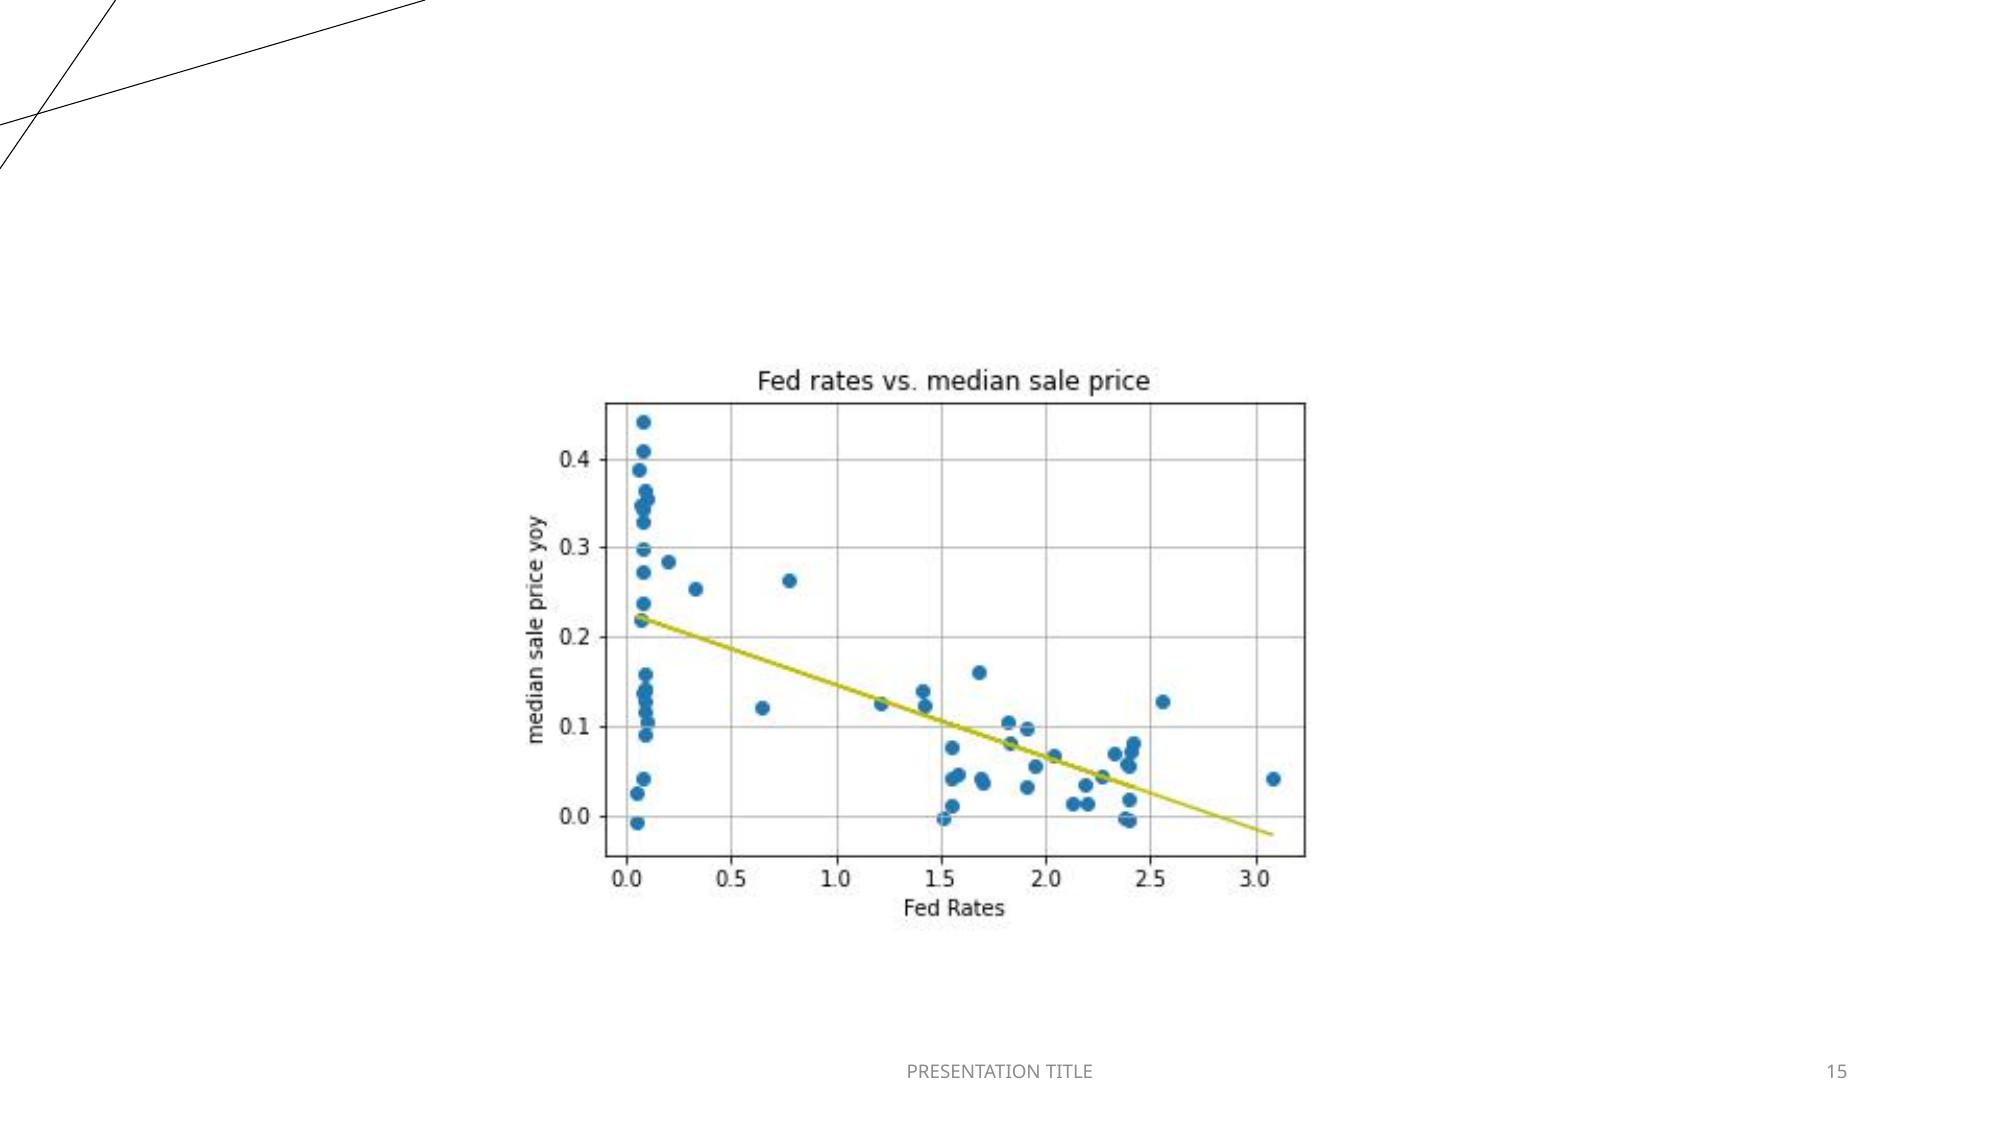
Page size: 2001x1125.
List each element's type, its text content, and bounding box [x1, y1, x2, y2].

slide_number 15 [1412, 1042, 1863, 1103]
picture [493, 330, 1394, 931]
footer PRESENTATION TITLE [662, 1042, 1338, 1103]
